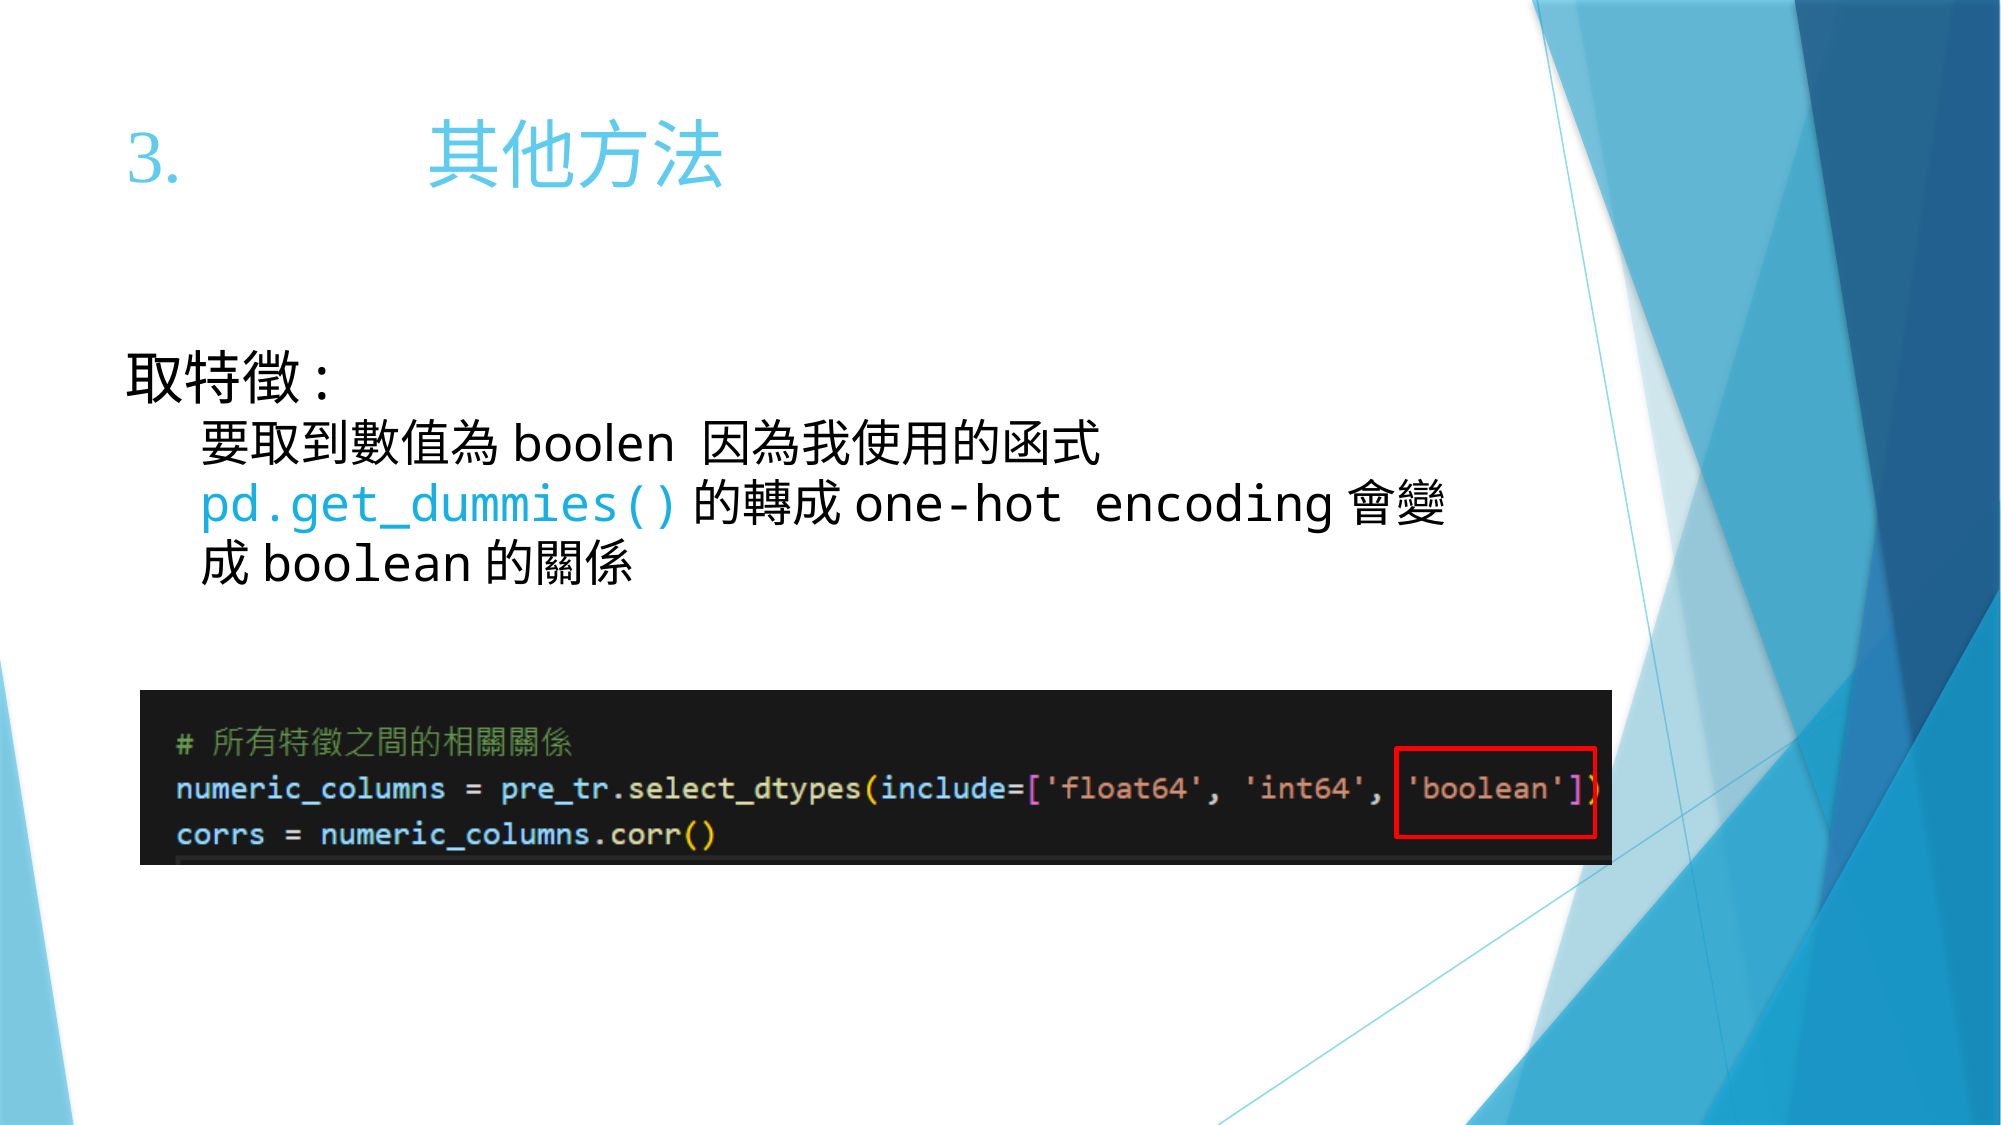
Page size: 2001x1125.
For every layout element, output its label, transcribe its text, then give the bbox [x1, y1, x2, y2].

picture [140, 690, 1612, 865]
title 3. 其他方法 [111, 99, 1522, 317]
text_box 取特徵: 要取到數值為boolen 因為我使用的函式pd.get_dummies()的轉成one-hot encoding會變成boolean的關係 [111, 333, 1470, 659]
